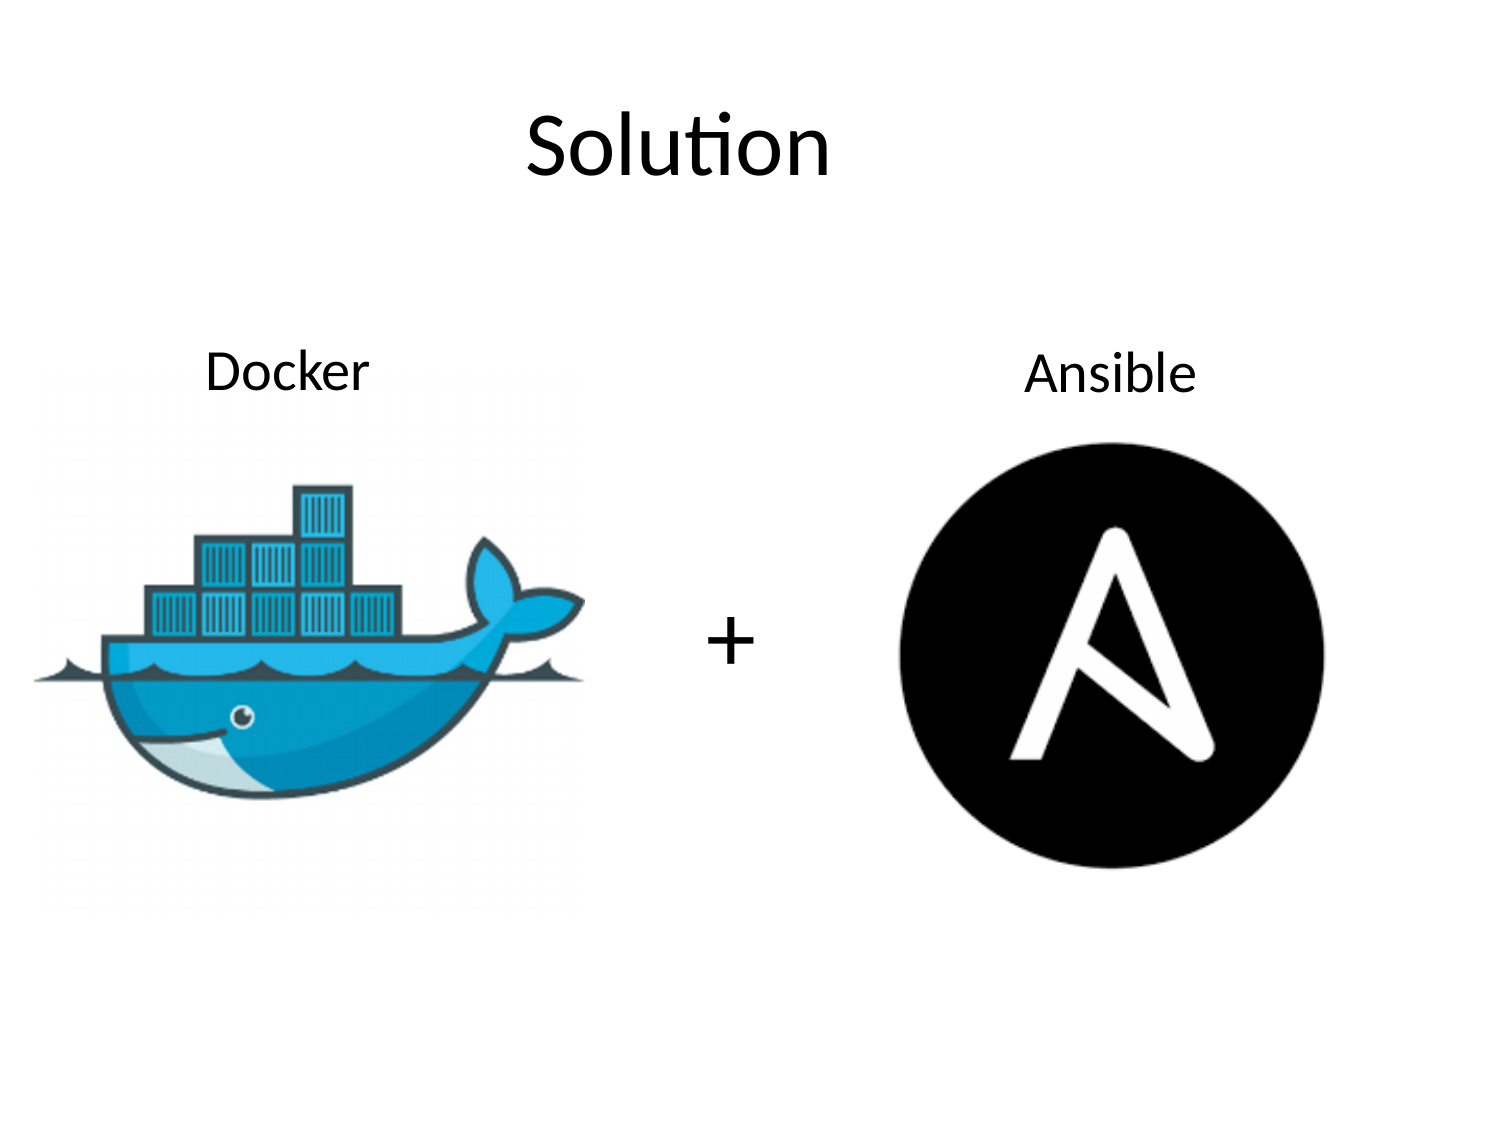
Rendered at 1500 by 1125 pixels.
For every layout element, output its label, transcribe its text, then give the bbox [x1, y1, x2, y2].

text_box Docker [191, 324, 400, 365]
title Solution [75, 45, 1425, 233]
picture [34, 367, 585, 918]
text_box + [691, 564, 771, 700]
text_box Ansible [1009, 326, 1214, 412]
picture [877, 422, 1332, 892]
